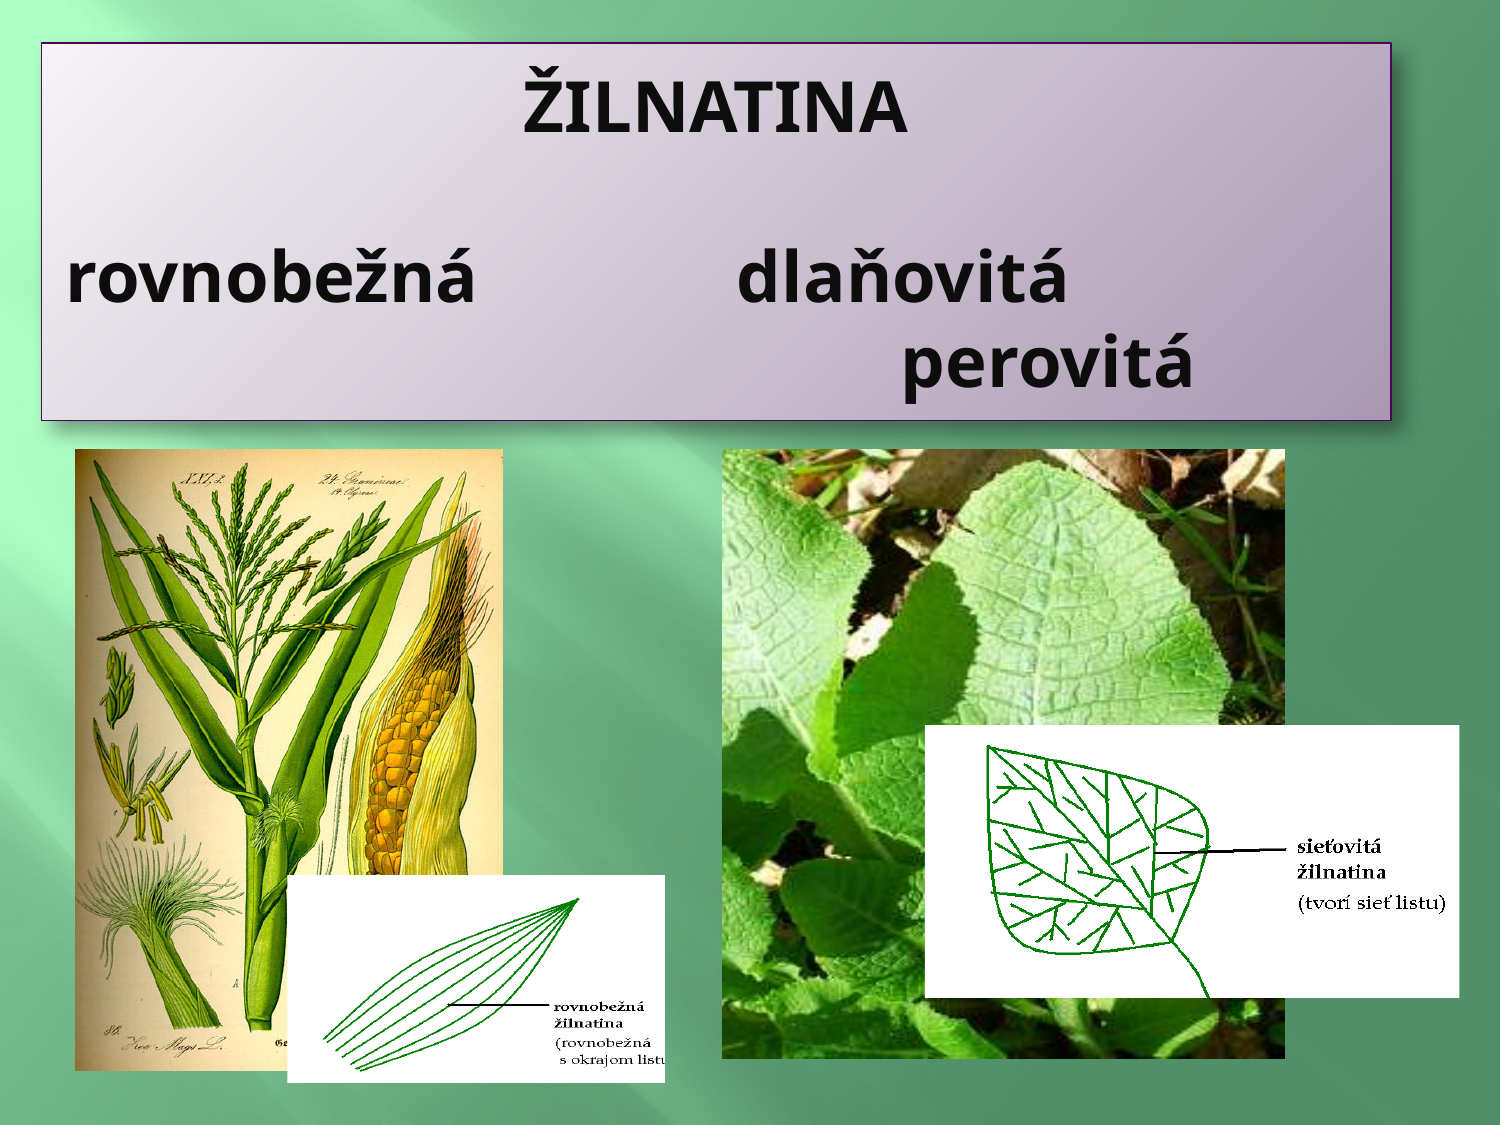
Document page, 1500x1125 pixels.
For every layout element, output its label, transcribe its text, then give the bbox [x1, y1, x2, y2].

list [74, 449, 503, 1071]
picture [287, 874, 665, 1083]
picture [722, 449, 1460, 1059]
title ŽILNATINA rovnobežná dlaňovitá perovitá [41, 42, 1392, 421]
